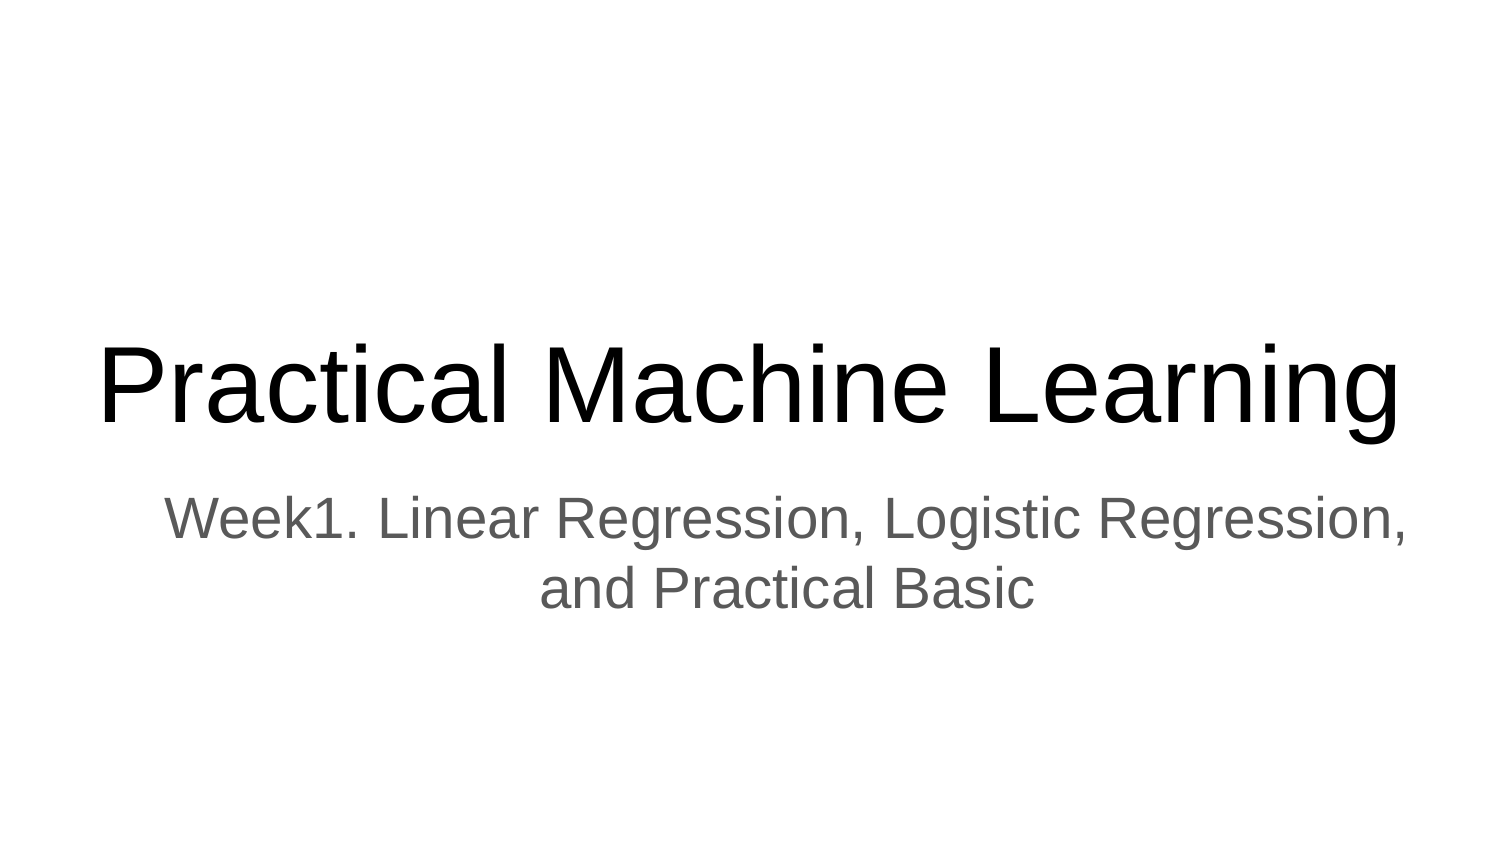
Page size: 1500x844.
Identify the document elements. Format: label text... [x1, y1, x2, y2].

title Practical Machine Learning [51, 122, 1449, 459]
subtitle Week1. Linear Regression, Logistic Regression, and Practical Basic [51, 464, 1449, 663]
